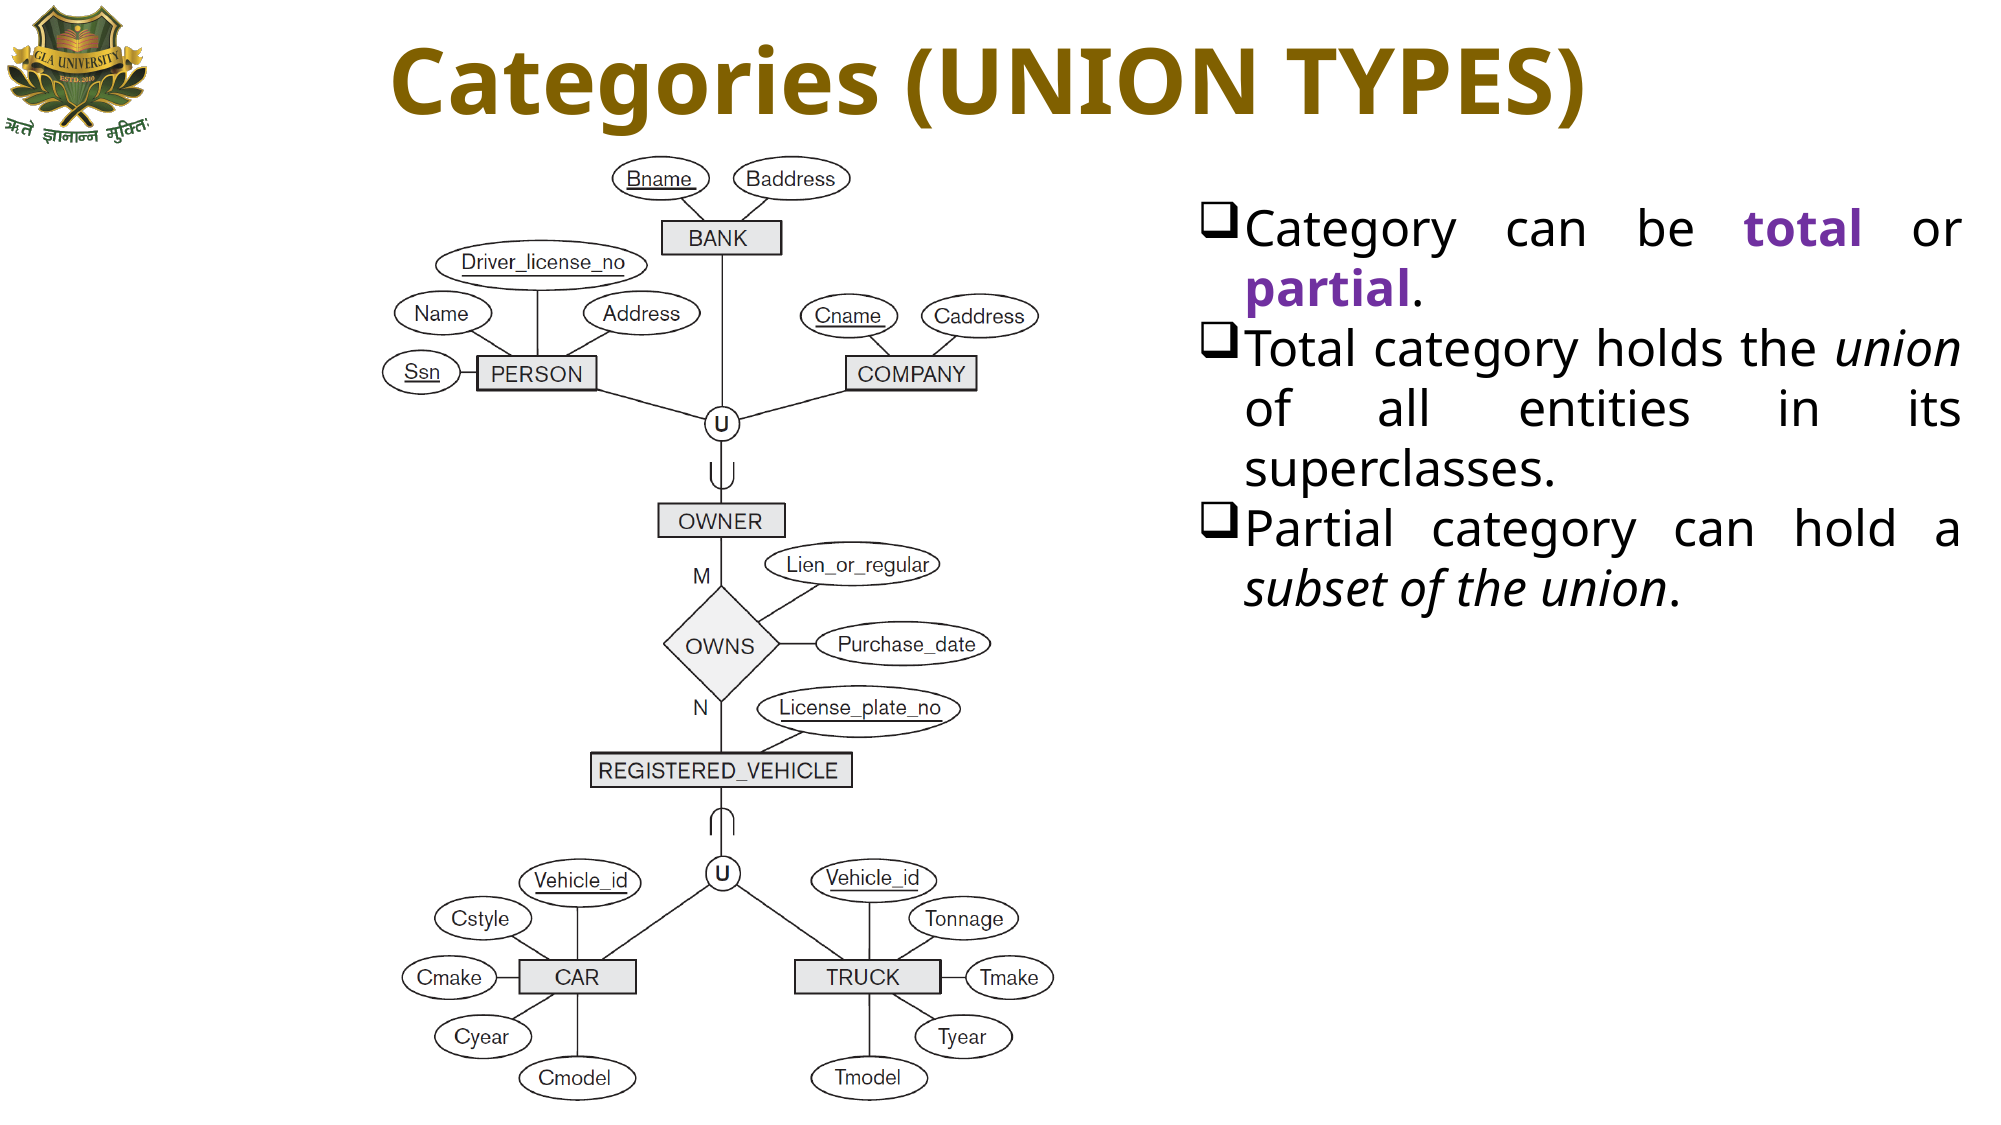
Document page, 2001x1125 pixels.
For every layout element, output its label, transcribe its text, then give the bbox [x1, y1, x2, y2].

text_box Category can be total or partial. Total category holds the union of all entities in its superclasses. Partial category can hold a subset of the union. [1182, 189, 1978, 624]
picture [5, 5, 137, 144]
text_box Categories (UNION TYPES) [137, 1, 1863, 168]
picture [378, 144, 1056, 1104]
